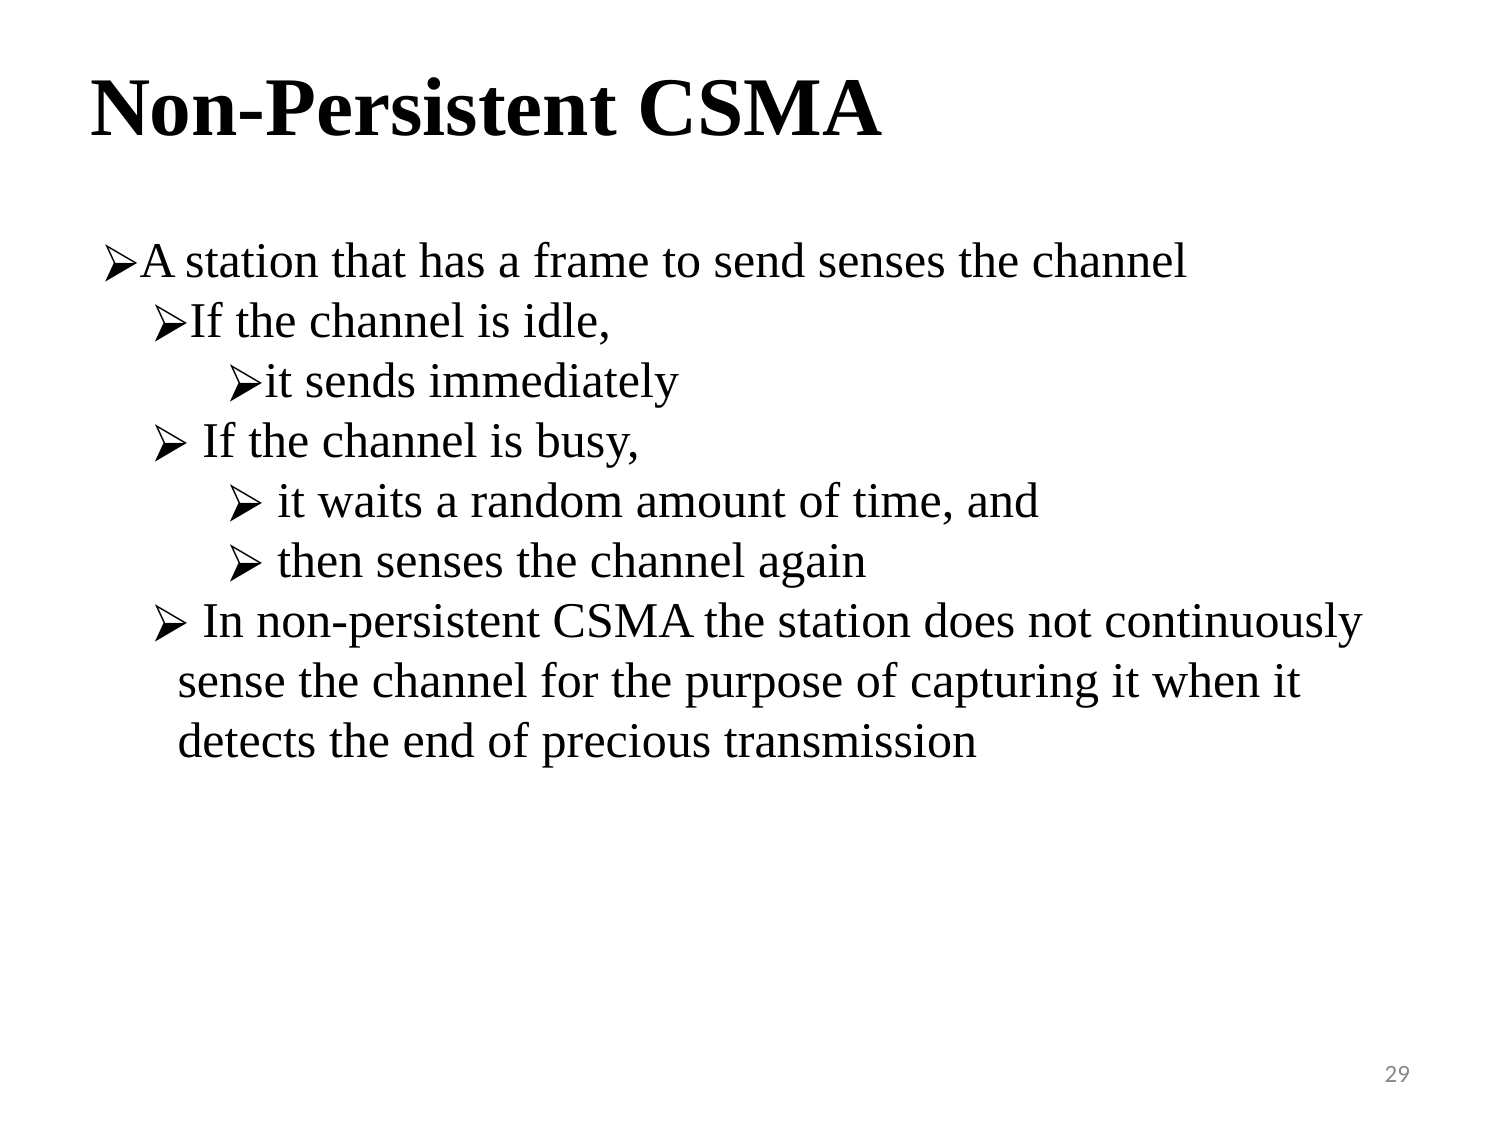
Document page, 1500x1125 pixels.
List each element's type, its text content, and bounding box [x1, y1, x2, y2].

text_box Non-Persistent CSMA [74, 45, 1425, 188]
text_box A station that has a frame to send senses the channel If the channel is idle, it sends immediately If the channel is busy, it waits a random amount of time, and then senses the channel again In non-persistent CSMA the station does not continuously sense the channel for the purpose of capturing it when it detects the end of precious transmission [87, 217, 1438, 779]
slide_number 29 [1074, 1042, 1425, 1103]
